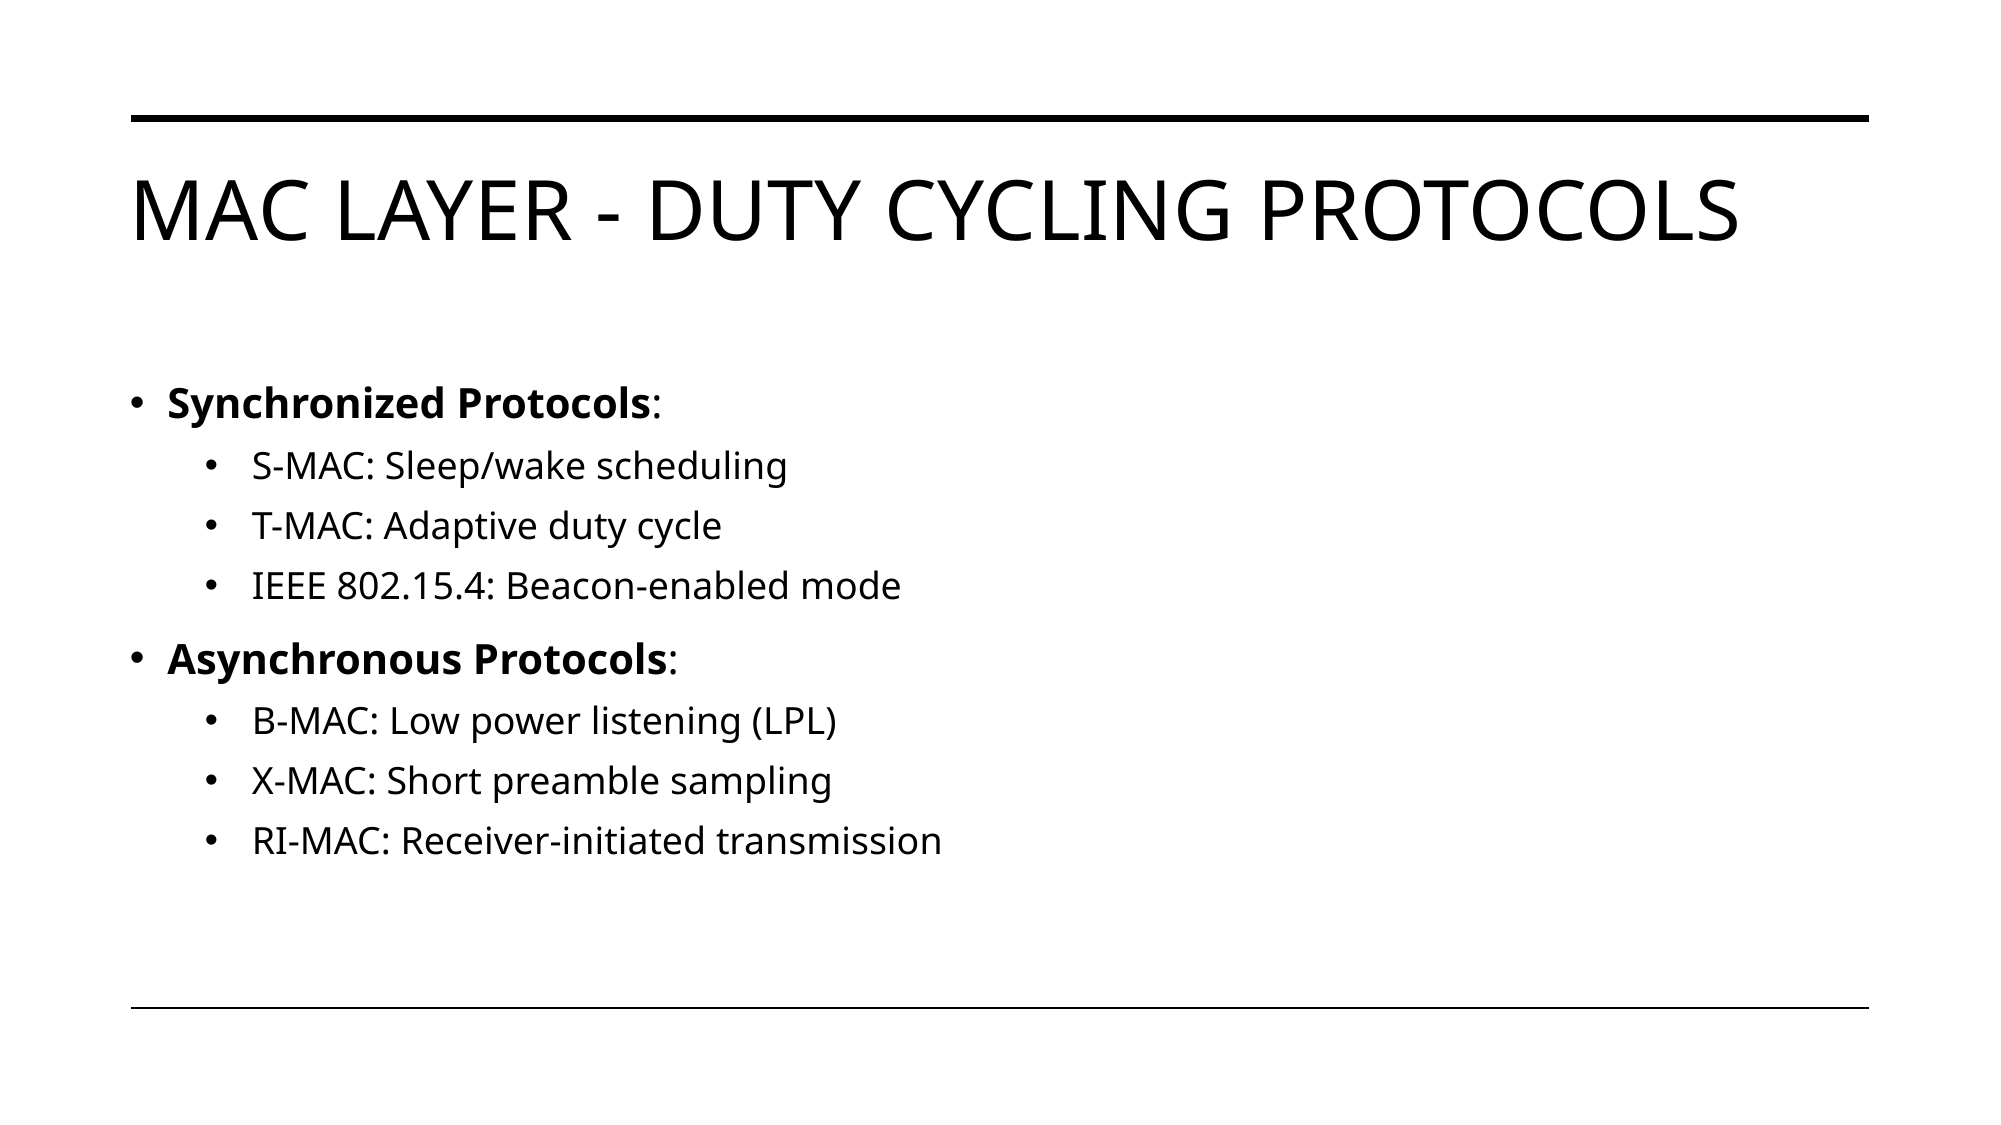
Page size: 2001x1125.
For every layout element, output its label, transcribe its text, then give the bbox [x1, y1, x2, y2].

title MAC Layer - Duty Cycling Protocols [114, 149, 1869, 364]
list Synchronized Protocols: S-MAC: Sleep/wake scheduling T-MAC: Adaptive duty cycle IEEE 802.15.4: Beacon-enabled mode Asynchronous Protocols: B-MAC: Low power listening (LPL) X-MAC: Short preamble sampling RI-MAC: Receiver-initiated transmission [114, 364, 1869, 978]
